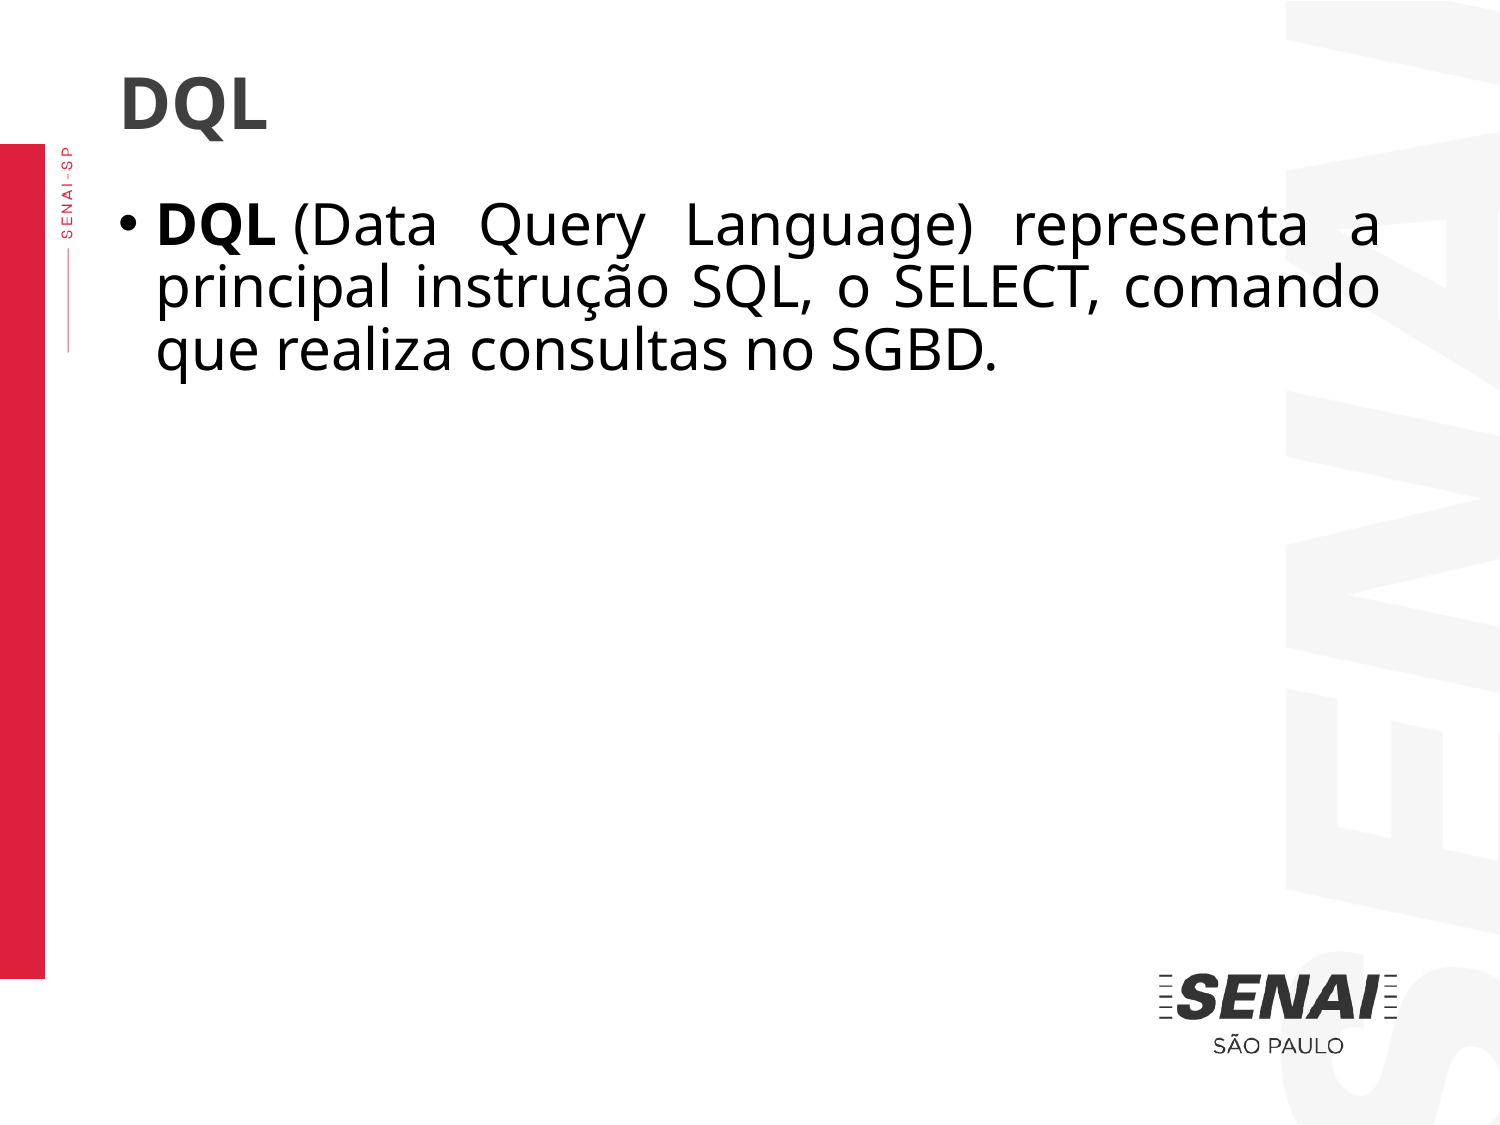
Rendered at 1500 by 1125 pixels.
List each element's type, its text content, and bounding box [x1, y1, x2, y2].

list DQL (Data Query Language) representa a principal instrução SQL, o SELECT, comando que realiza consultas no SGBD. [103, 187, 1397, 1014]
list DQL [103, 59, 1397, 153]
picture [0, 0, 1500, 1125]
